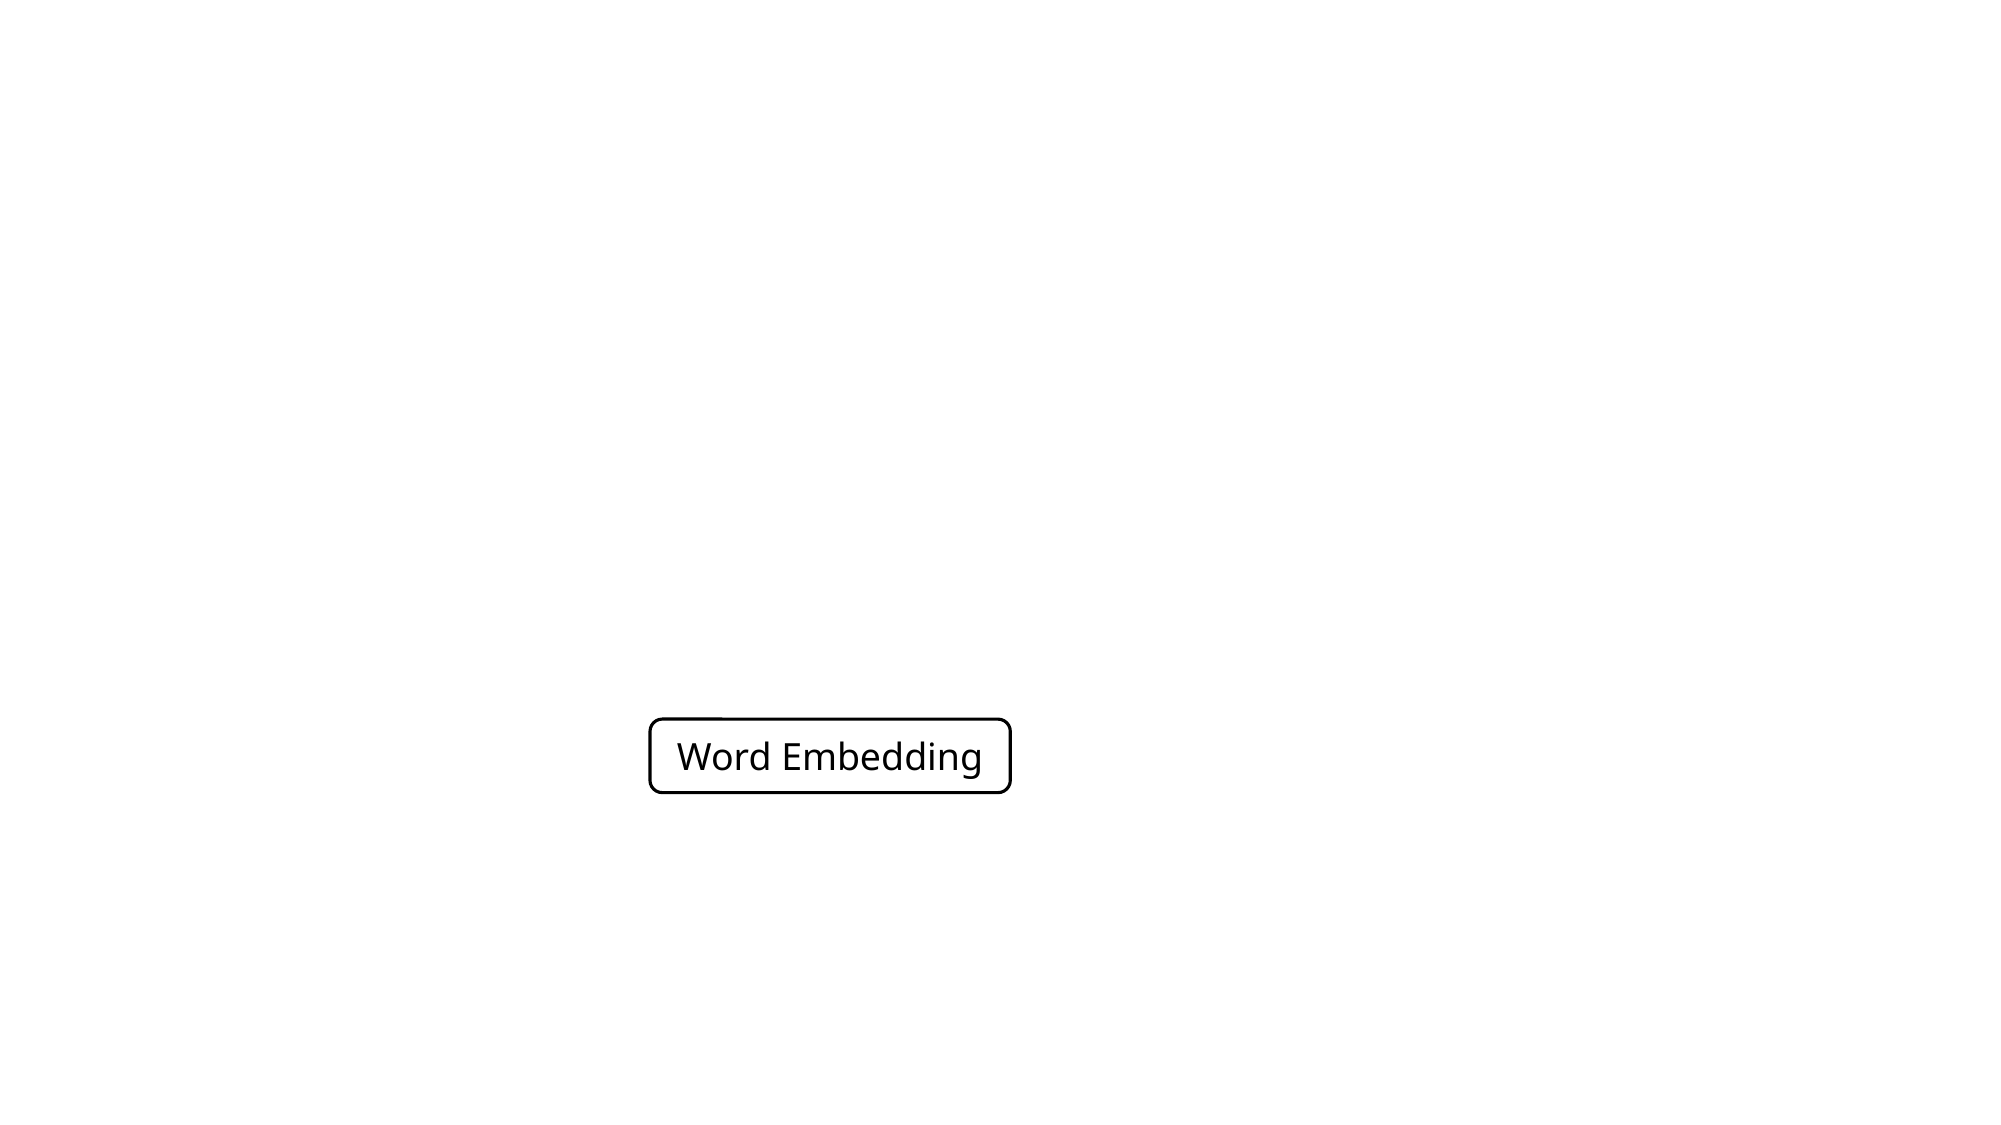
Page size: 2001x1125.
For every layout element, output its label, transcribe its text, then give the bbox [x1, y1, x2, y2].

text_box Word Embedding [648, 717, 1012, 795]
